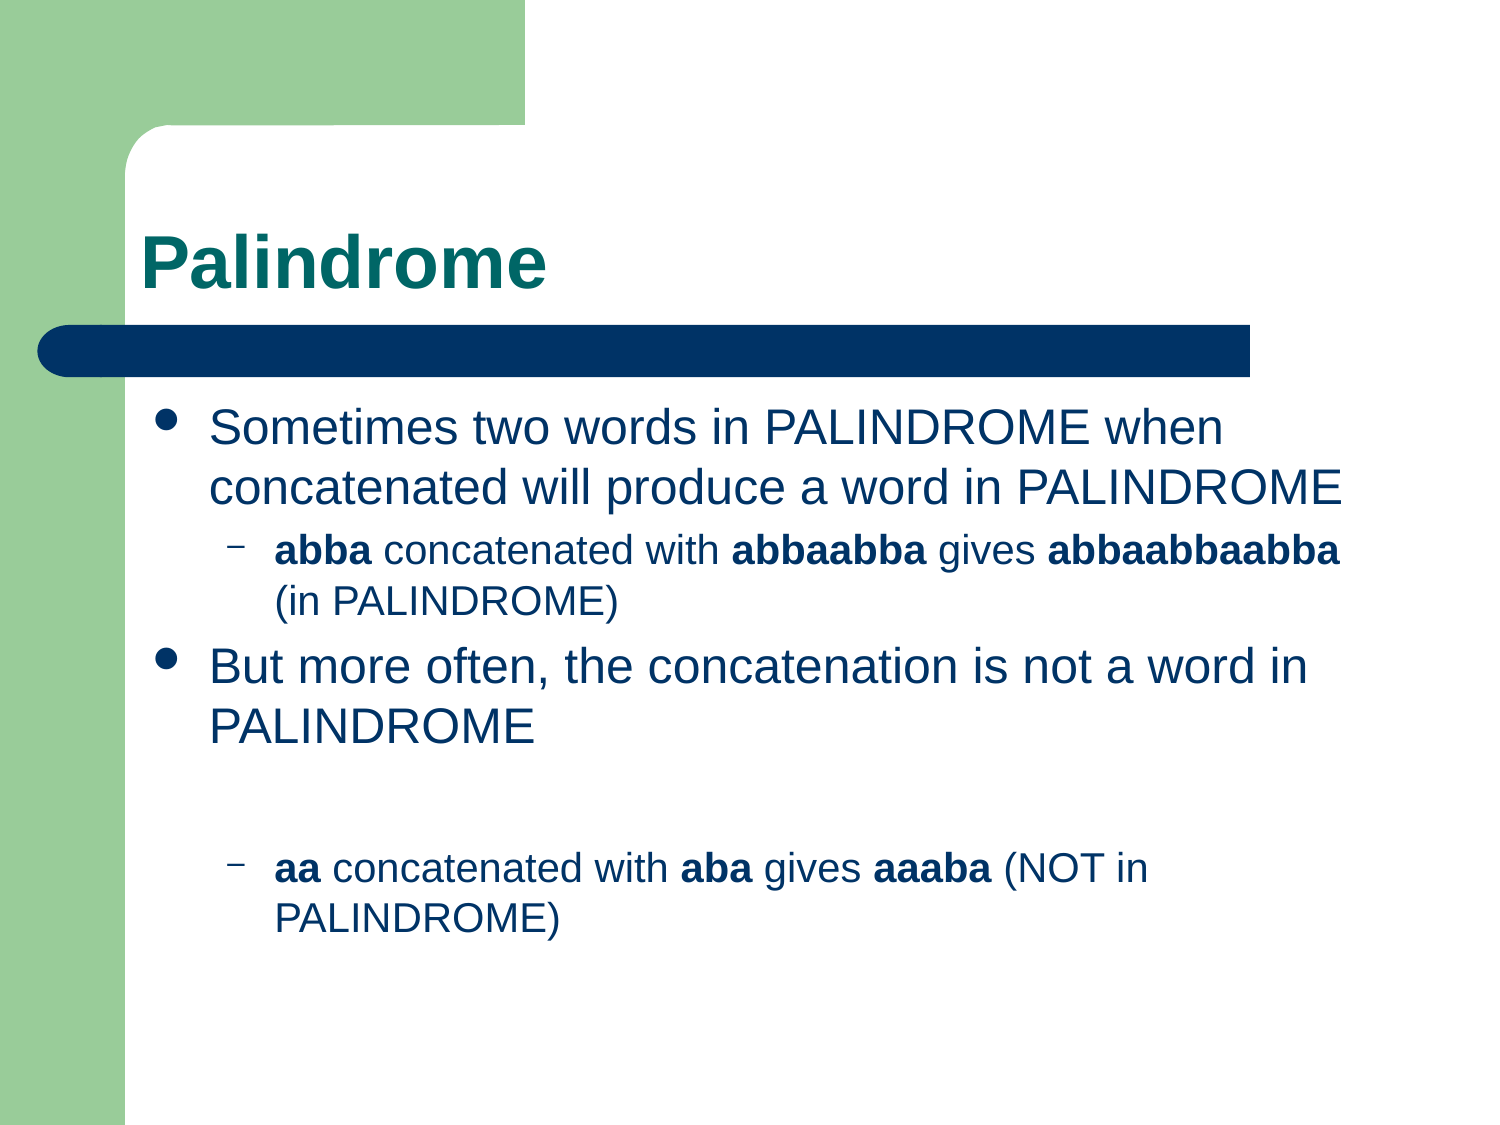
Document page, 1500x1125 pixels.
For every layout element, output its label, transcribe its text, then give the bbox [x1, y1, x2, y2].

title Palindrome [125, 125, 1425, 313]
list Sometimes two words in PALINDROME when concatenated will produce a word in PALINDROME abba concatenated with abbaabba gives abbaabbaabba (in PALINDROME) But more often, the concatenation is not a word in PALINDROME aa concatenated with aba gives aaaba (NOT in PALINDROME) [137, 387, 1400, 999]
